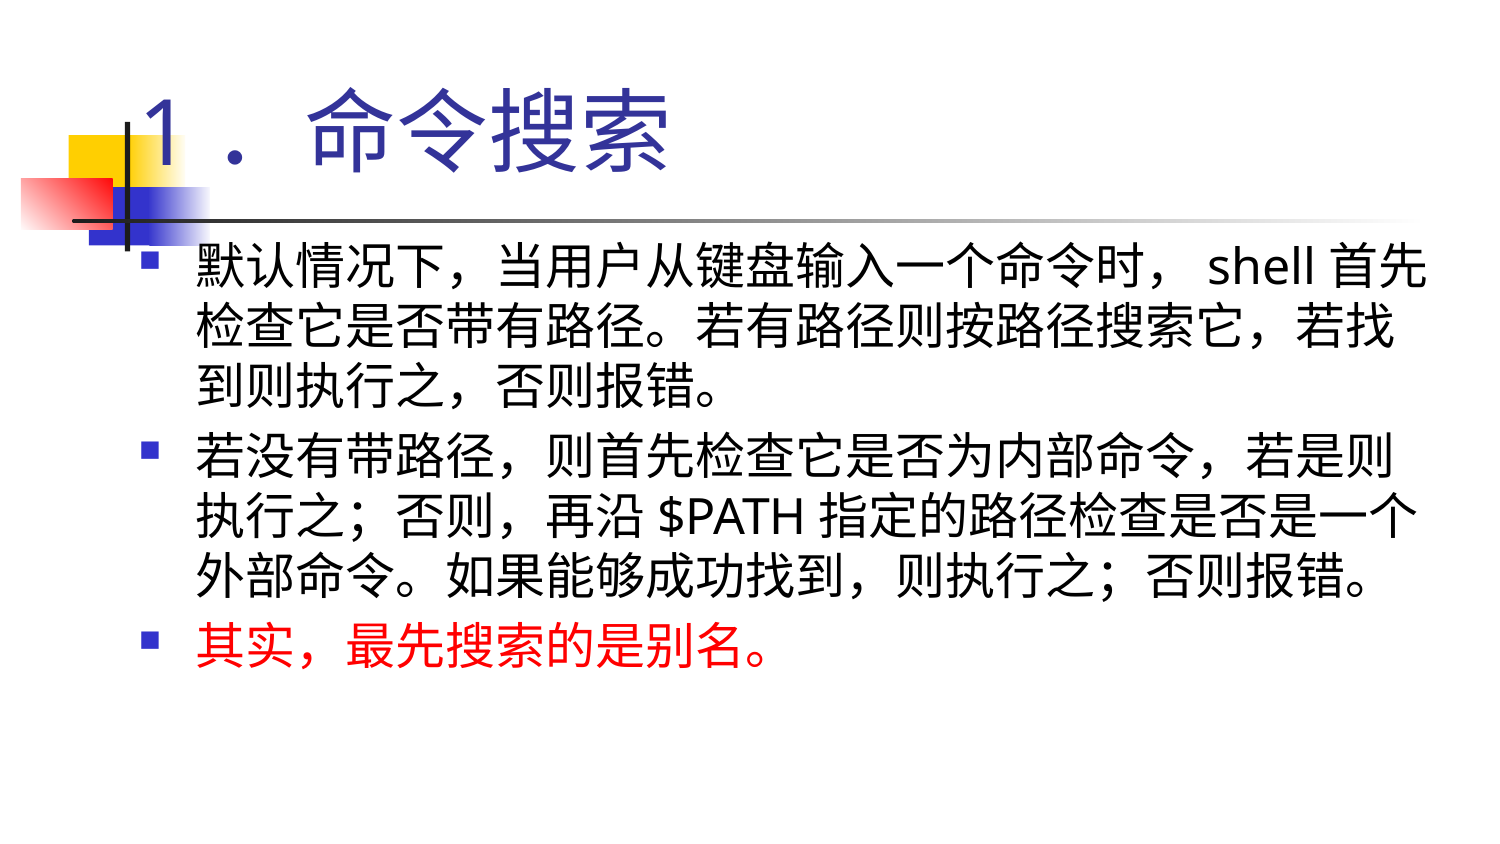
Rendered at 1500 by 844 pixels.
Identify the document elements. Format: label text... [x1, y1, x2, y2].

list 默认情况下，当用户从键盘输入一个命令时，shell首先检查它是否带有路径。若有路径则按路径搜索它，若找到则执行之，否则报错。 若没有带路径，则首先检查它是否为内部命令，若是则执行之；否则，再沿$PATH指定的路径检查是否是一个外部命令。如果能够成功找到，则执行之；否则报错。 其实，最先搜索的是别名。 [123, 226, 1458, 768]
title 1．命令搜索 [123, 49, 1462, 192]
